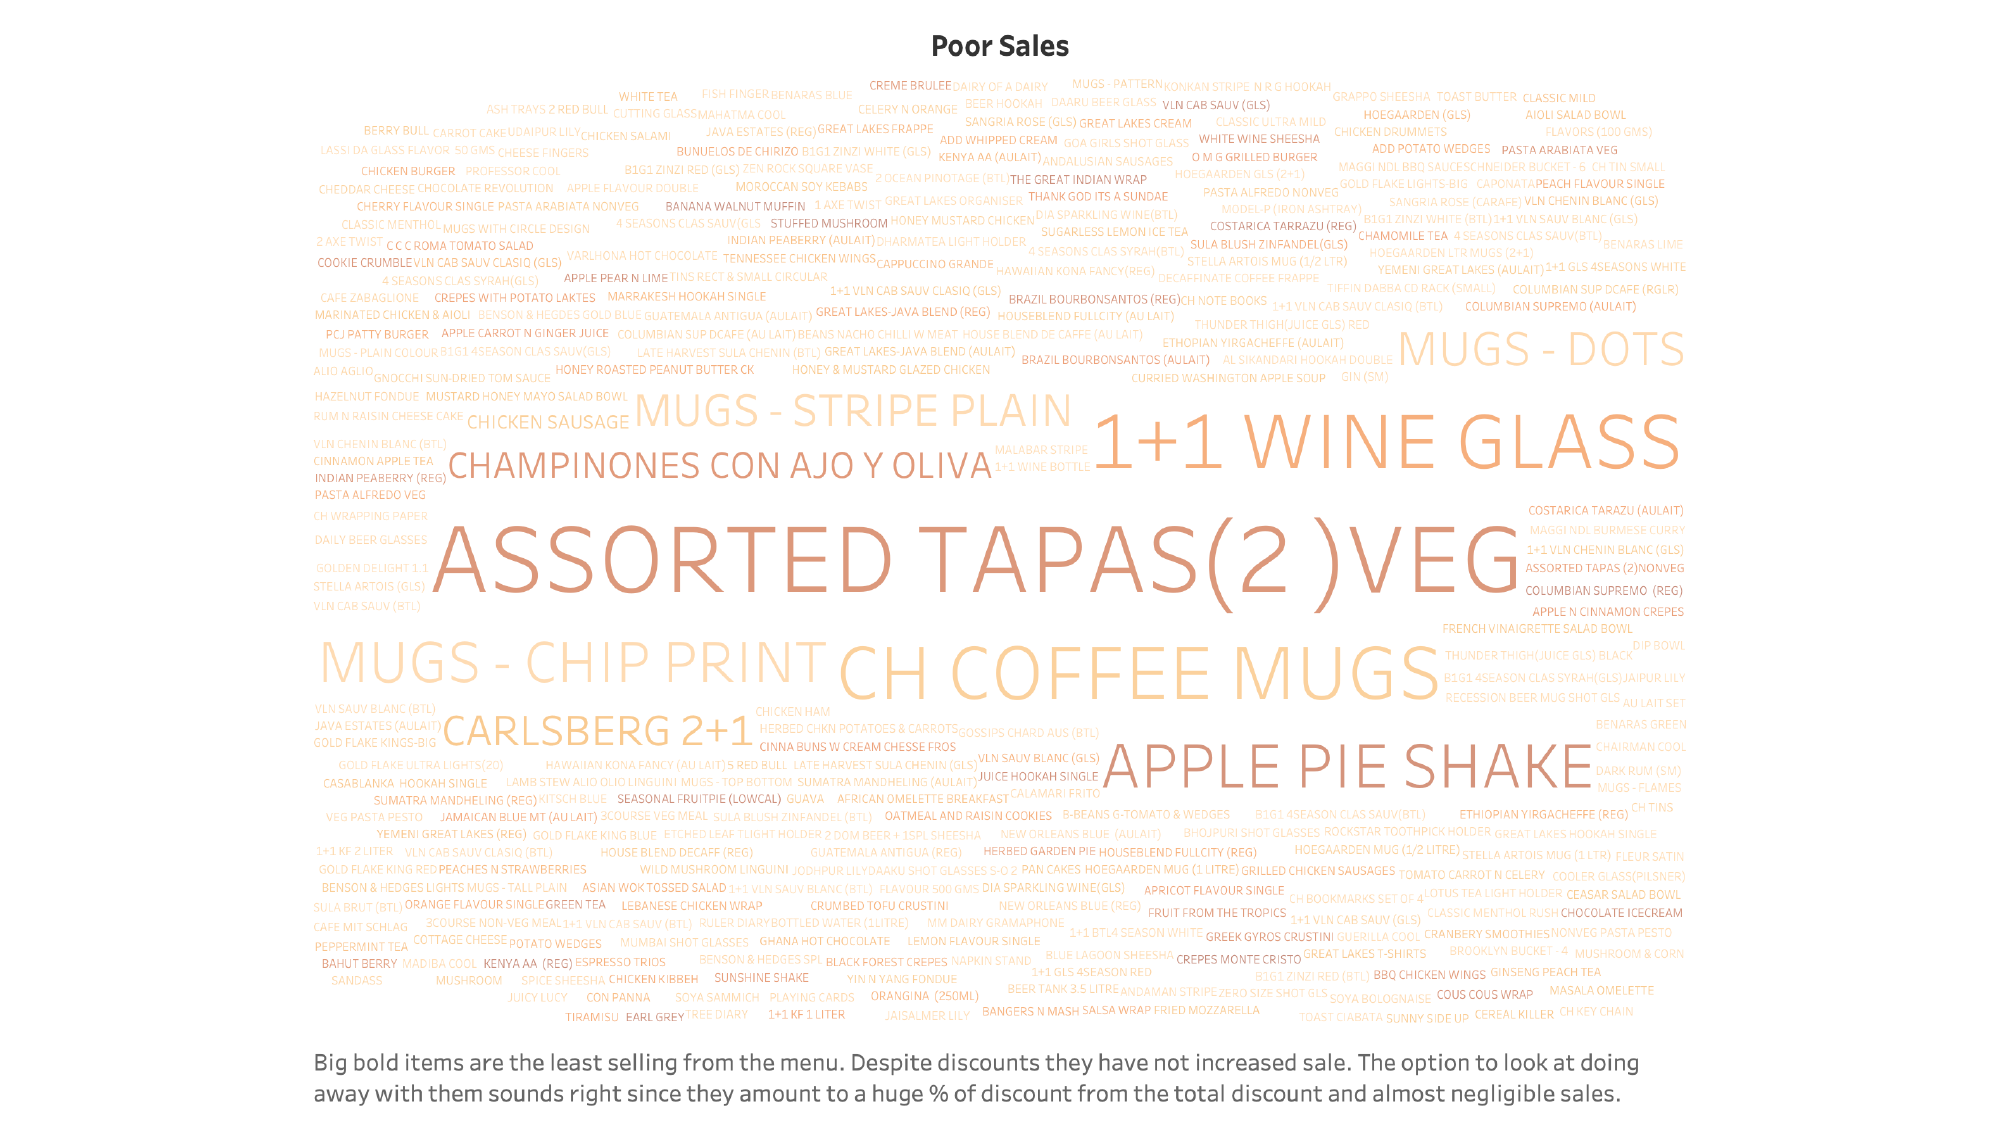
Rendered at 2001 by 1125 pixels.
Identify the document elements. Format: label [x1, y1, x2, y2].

picture [296, 0, 1704, 1125]
